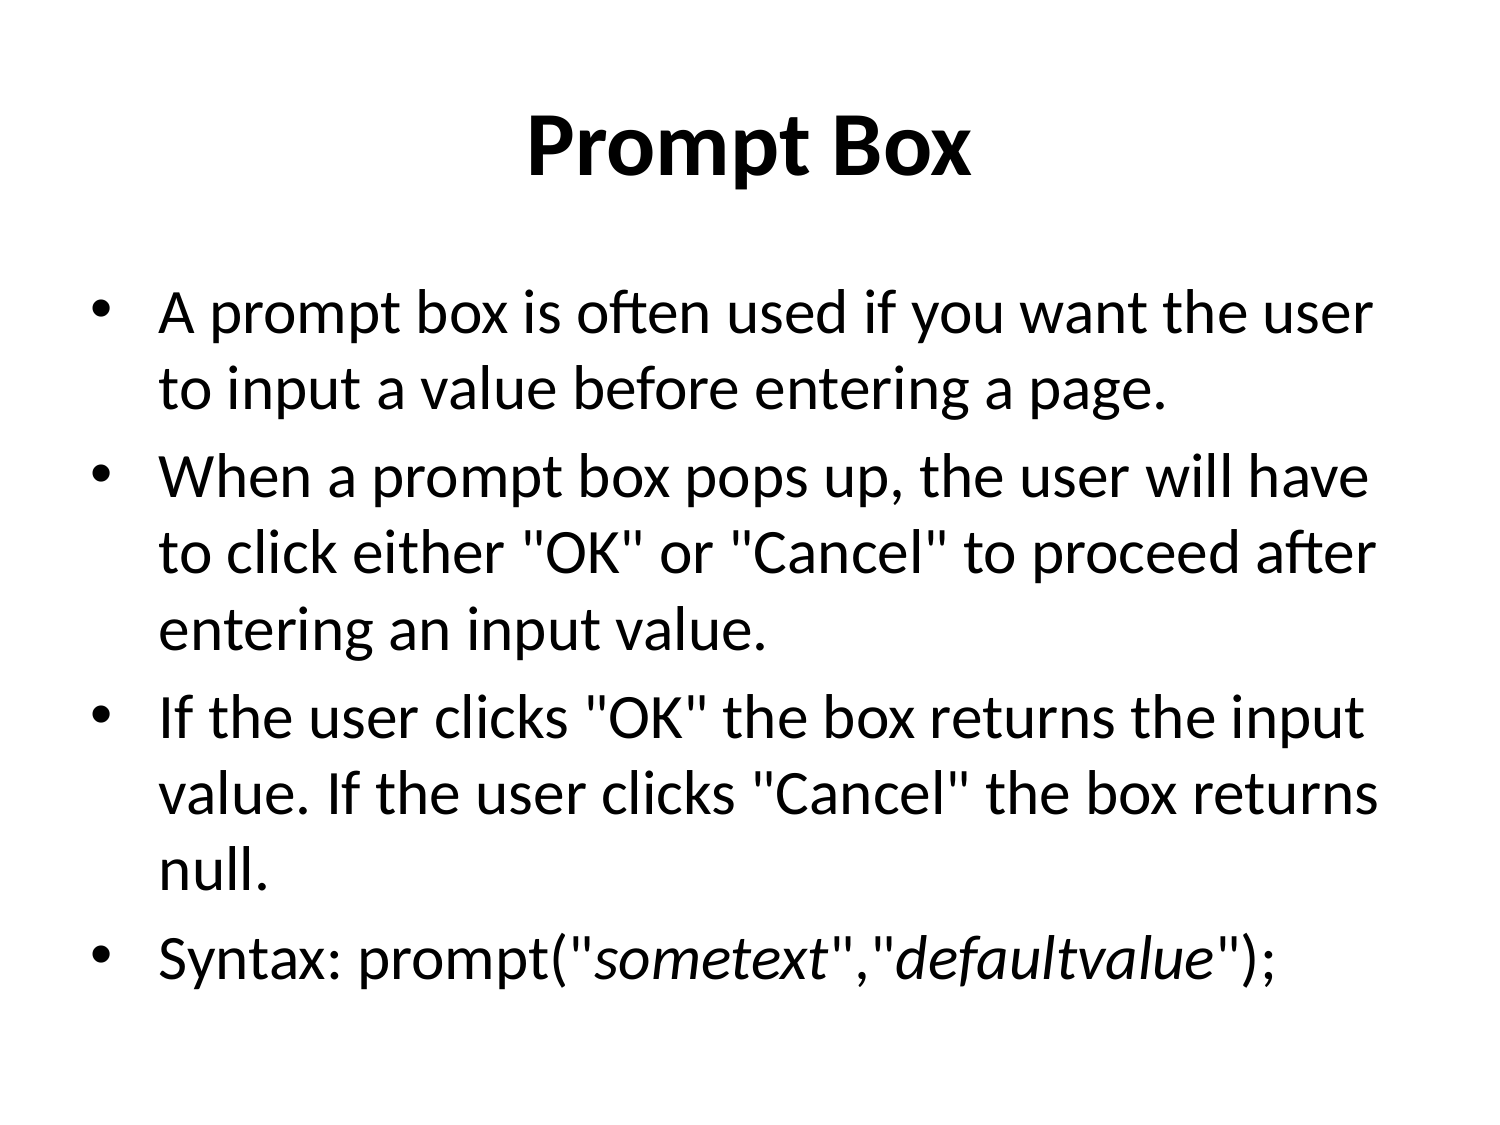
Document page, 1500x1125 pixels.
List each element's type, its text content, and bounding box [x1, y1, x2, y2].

title Prompt Box [75, 45, 1425, 233]
list A prompt box is often used if you want the user to input a value before entering a page. When a prompt box pops up, the user will have to click either "OK" or "Cancel" to proceed after entering an input value. If the user clicks "OK" the box returns the input value. If the user clicks "Cancel" the box returns null. Syntax: prompt("sometext","defaultvalue"); [75, 262, 1425, 1005]
